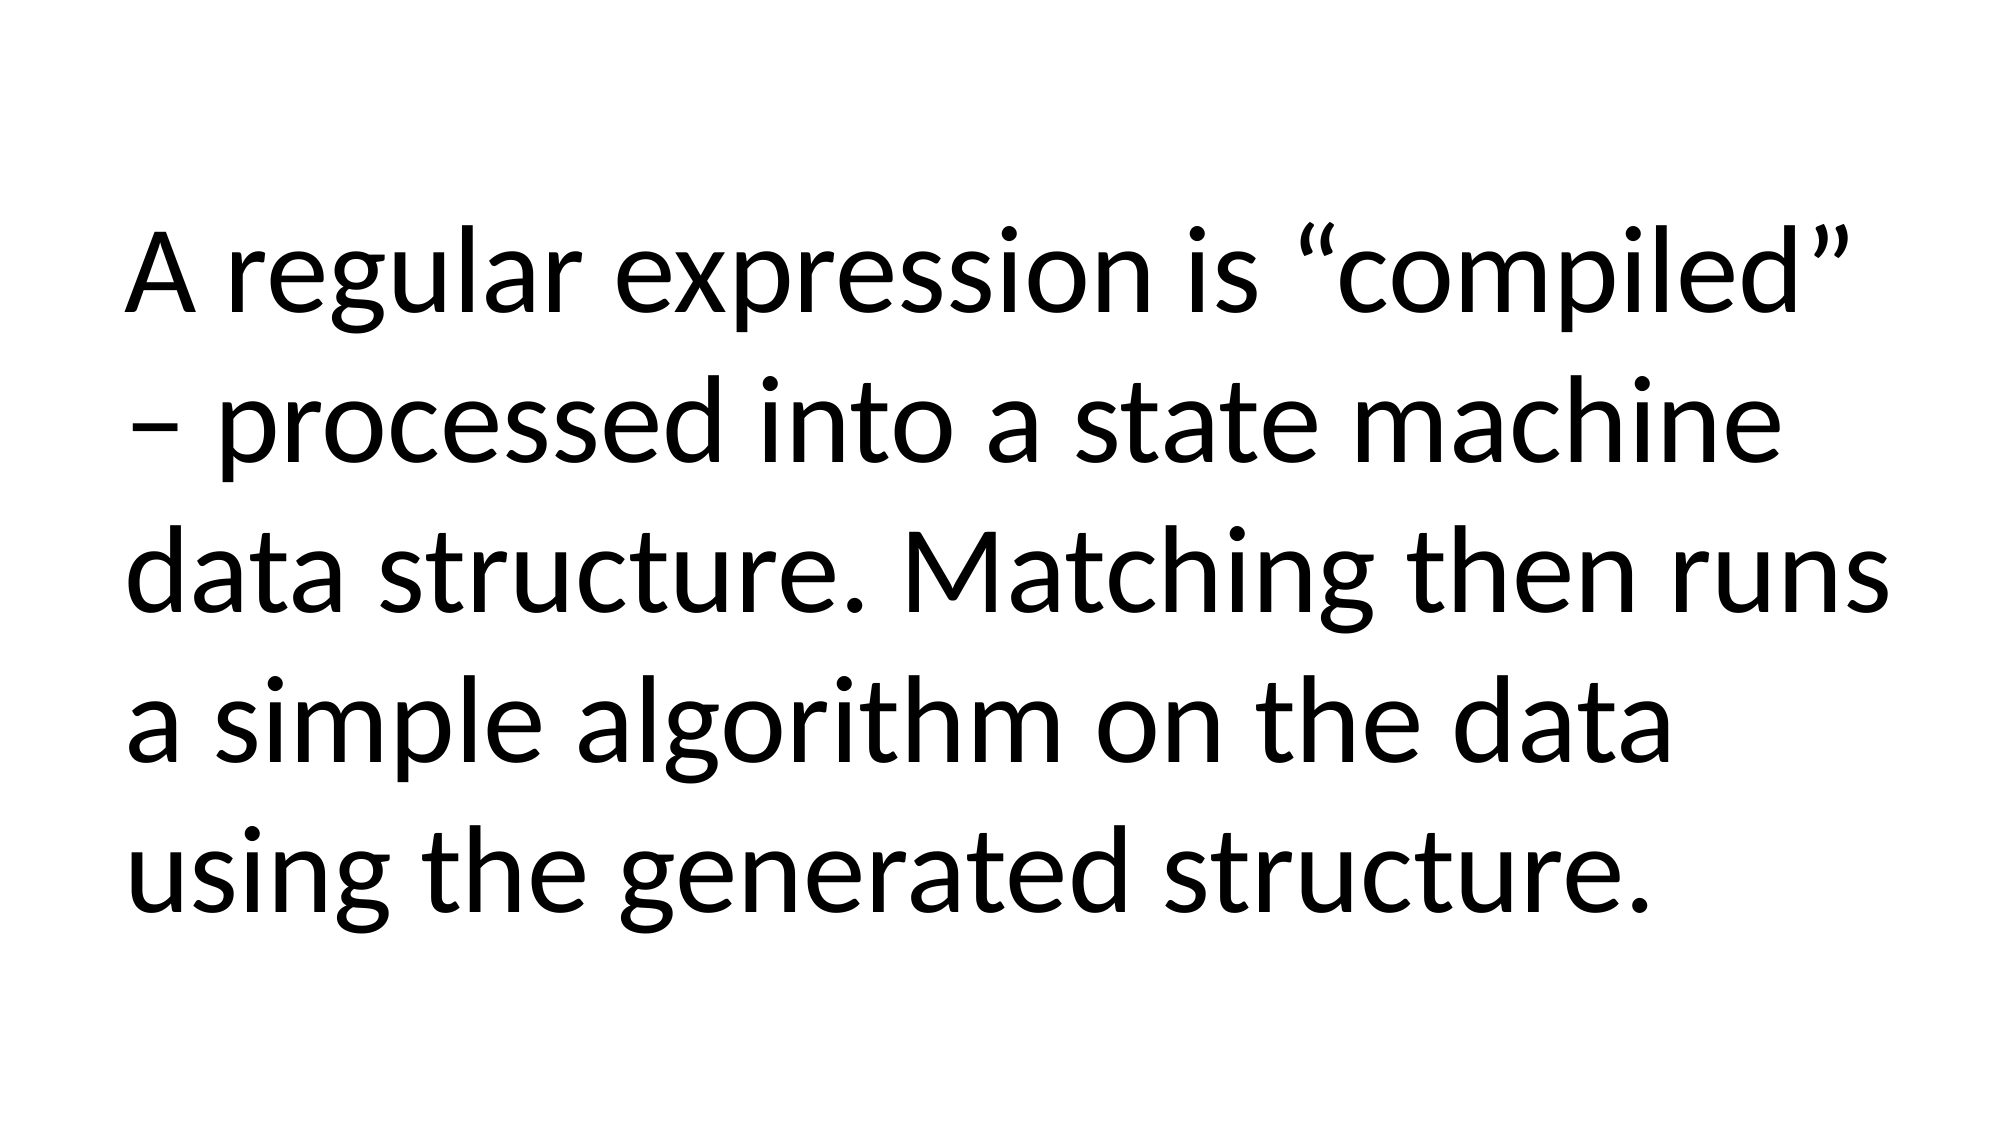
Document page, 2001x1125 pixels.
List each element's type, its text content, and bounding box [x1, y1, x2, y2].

text_box A regular expression is “compiled” – processed into a state machine data structure. Matching then runs a simple algorithm on the data using the generated structure. [109, 179, 1911, 945]
